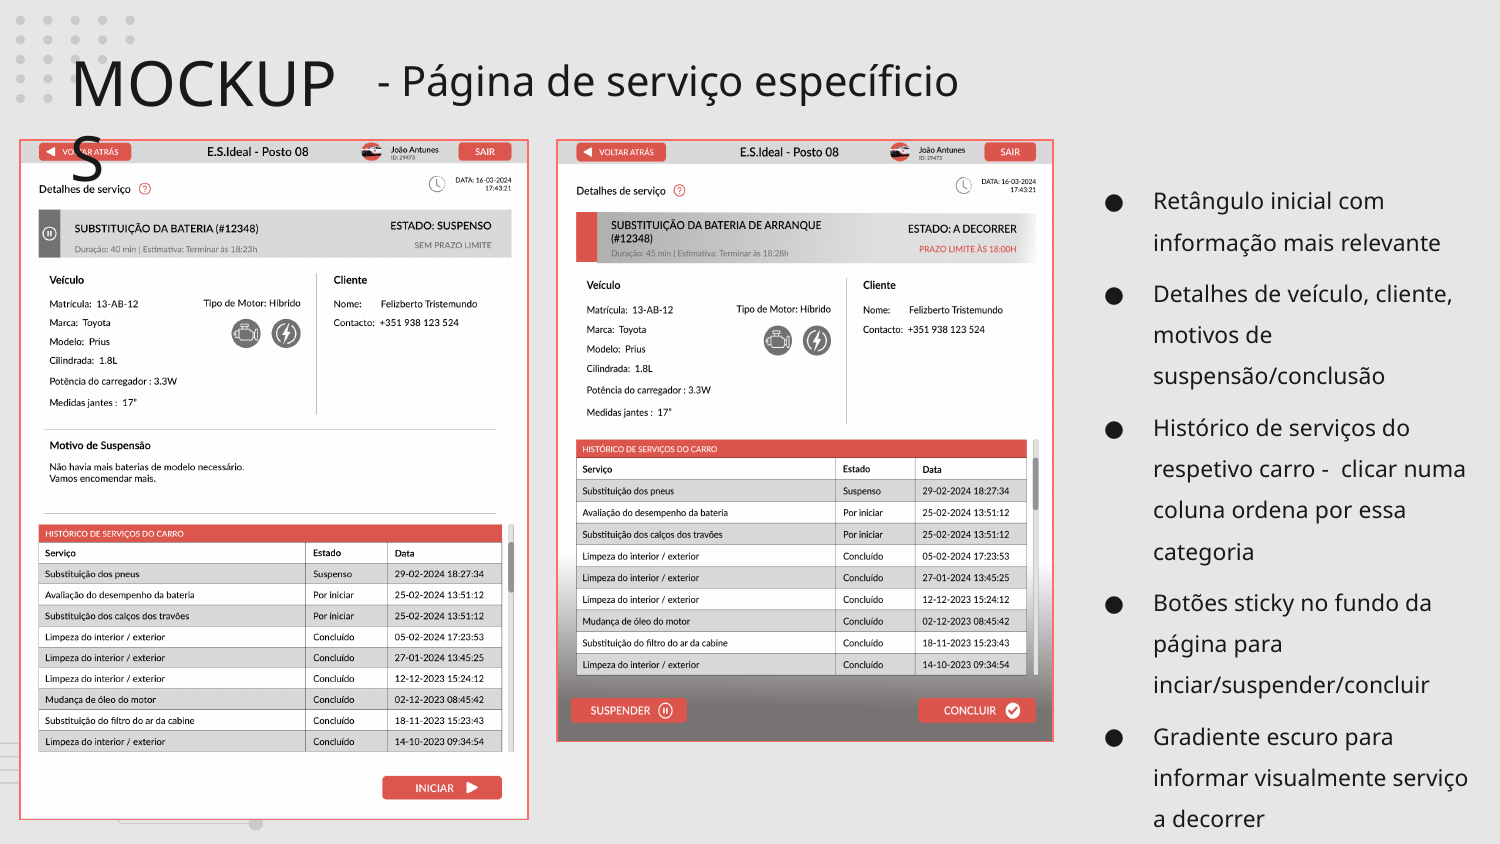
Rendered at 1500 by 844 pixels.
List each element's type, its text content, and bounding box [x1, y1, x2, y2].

picture [20, 140, 528, 819]
title MOCKUPS [55, 29, 376, 131]
text_box Retângulo inicial com informação mais relevante Detalhes de veículo, cliente, motivos de suspensão/conclusão Histórico de serviços do respetivo carro - clicar numa coluna ordena por essa categoria Botões sticky no fundo da página para inciar/suspender/concluir Gradiente escuro para informar visualmente serviço a decorrer [1063, 158, 1500, 741]
text_box - Página de serviço específicio [362, 39, 1397, 120]
picture [557, 140, 1053, 741]
